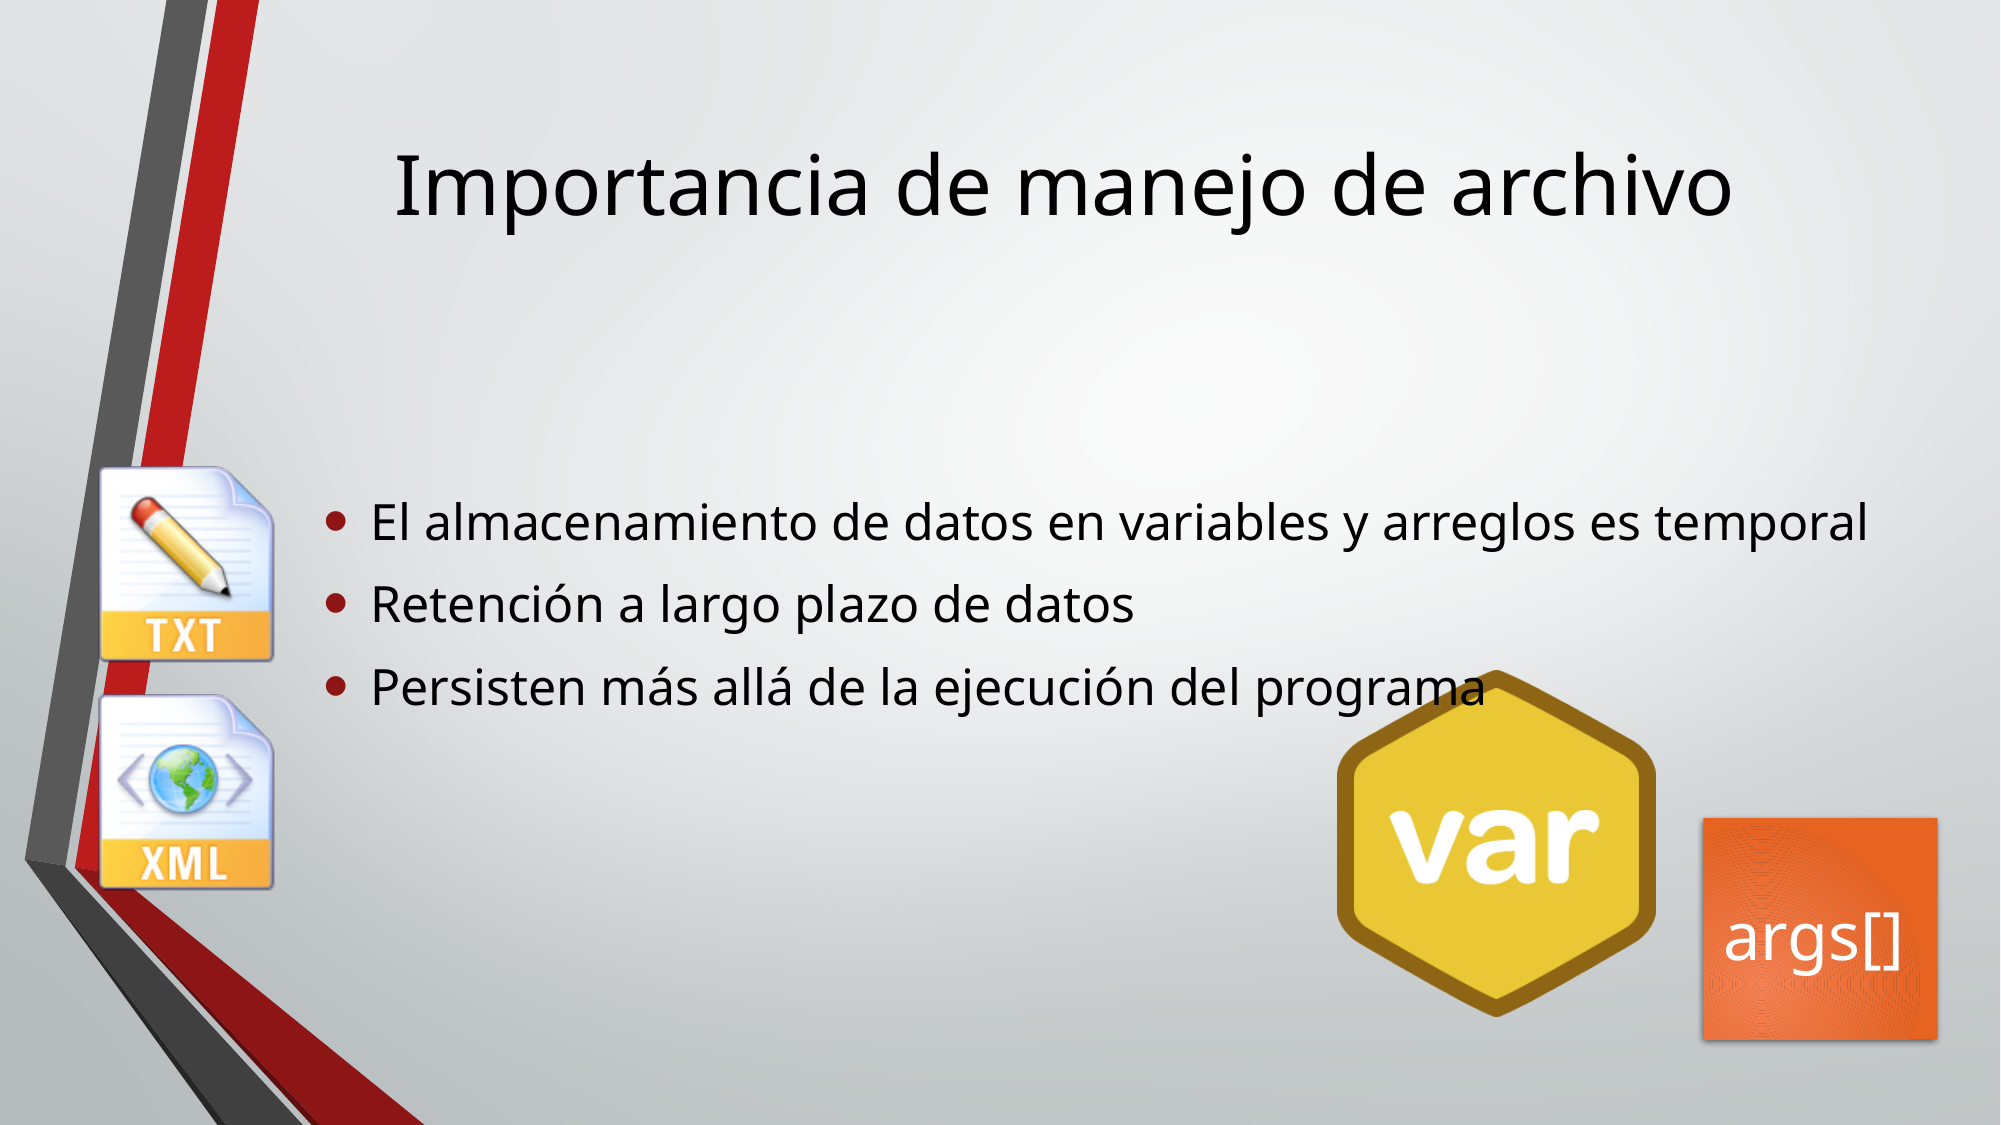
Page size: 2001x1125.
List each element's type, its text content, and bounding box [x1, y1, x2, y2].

text_box El almacenamiento de datos en variables y arreglos es temporal Retención a largo plazo de datos Persisten más allá de la ejecución del programa [308, 255, 1887, 950]
title Importancia de manejo de archivo [243, 38, 1887, 326]
picture [77, 465, 278, 666]
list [77, 693, 278, 894]
text_box args[] [1708, 827, 1933, 1040]
text_box [1703, 818, 1938, 1040]
picture [1337, 670, 1656, 1018]
